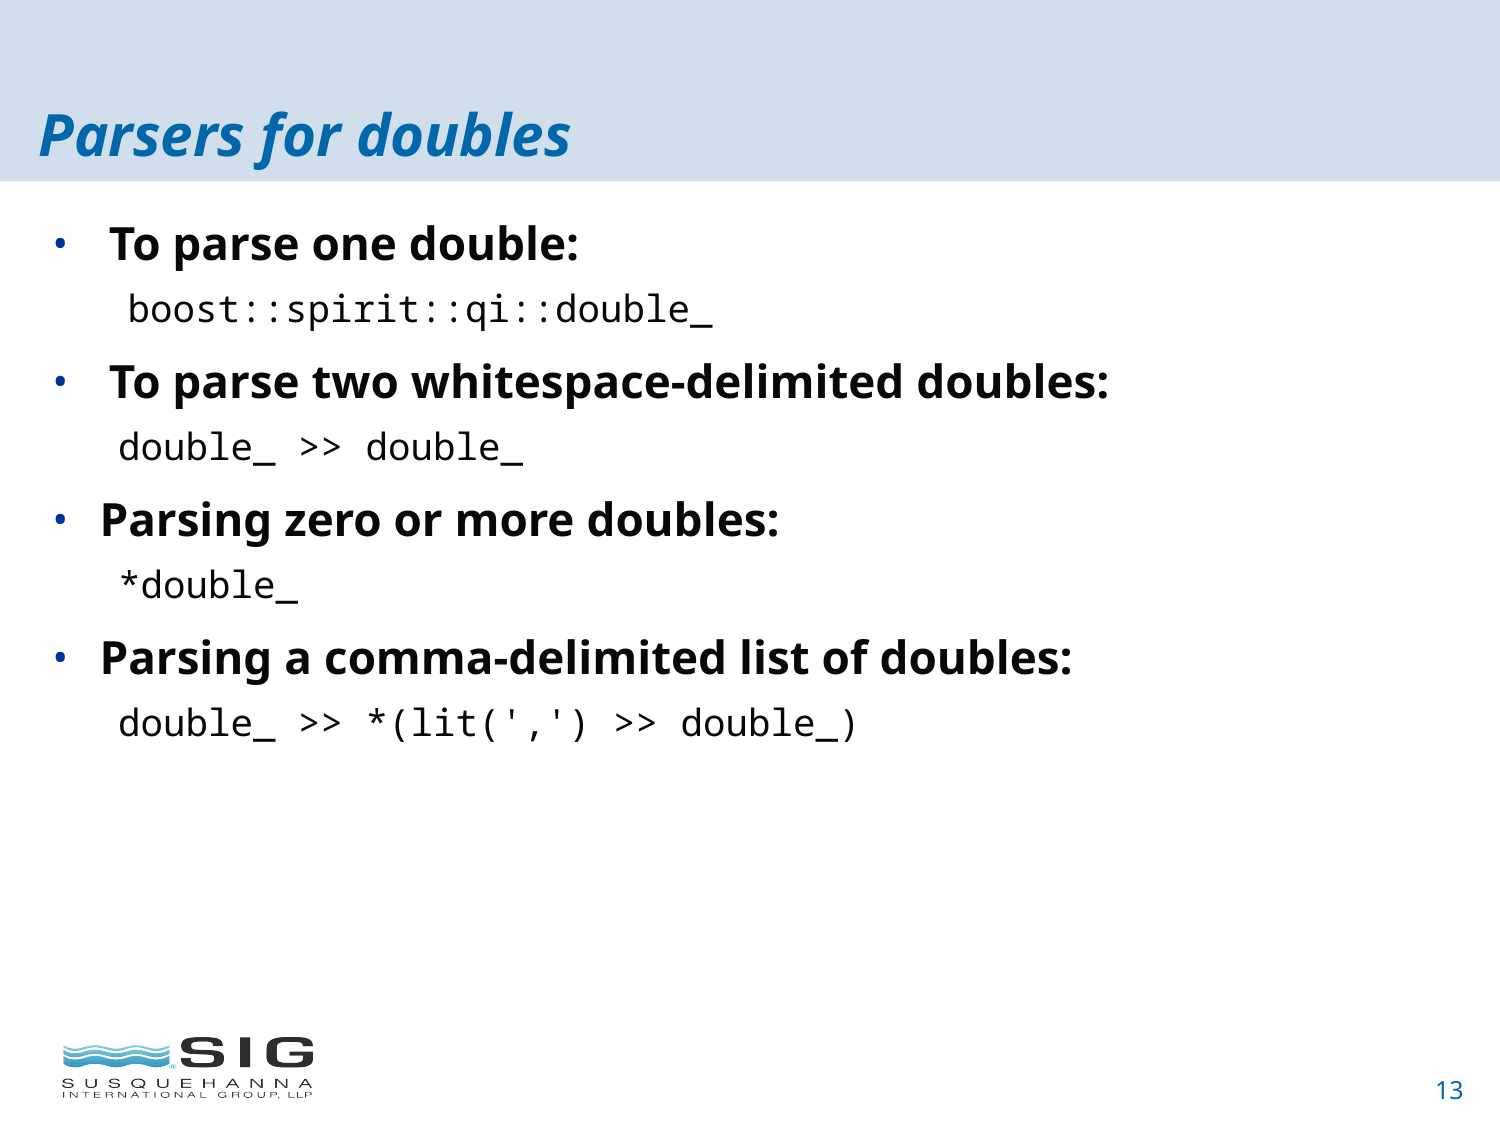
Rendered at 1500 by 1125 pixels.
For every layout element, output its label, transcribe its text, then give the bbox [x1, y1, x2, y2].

slide_number 13 [1384, 1067, 1479, 1110]
list To parse one double: boost::spirit::qi::double_ To parse two whitespace-delimited doubles: double_ >> double_ Parsing zero or more doubles: *double_ Parsing a comma-delimited list of doubles: double_ >> *(lit(',') >> double_) [37, 200, 1472, 996]
title Parsers for doubles [37, 21, 1470, 172]
picture [62, 1037, 313, 1099]
